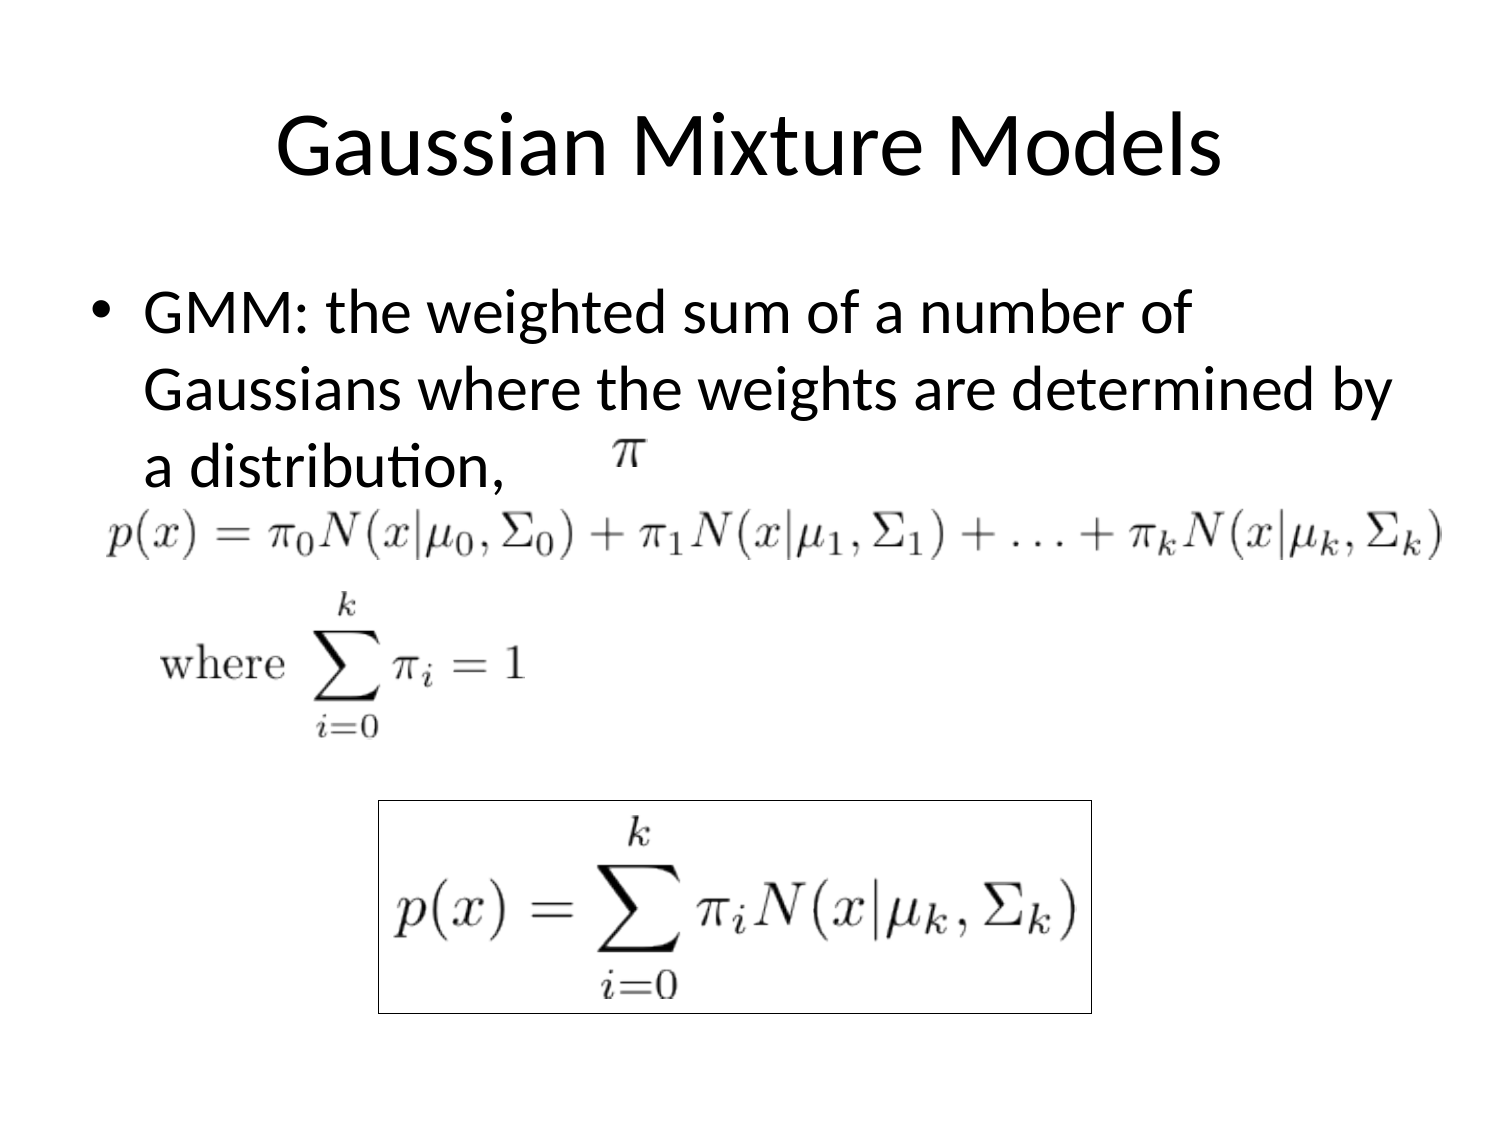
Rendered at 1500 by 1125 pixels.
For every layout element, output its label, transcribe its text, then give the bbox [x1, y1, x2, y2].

picture [612, 437, 649, 468]
title Gaussian Mixture Models [75, 45, 1425, 233]
picture [378, 800, 1092, 1014]
list GMM: the weighted sum of a number of Gaussians where the weights are determined by a distribution, [75, 262, 1425, 510]
picture [160, 591, 526, 740]
picture [105, 507, 1442, 560]
